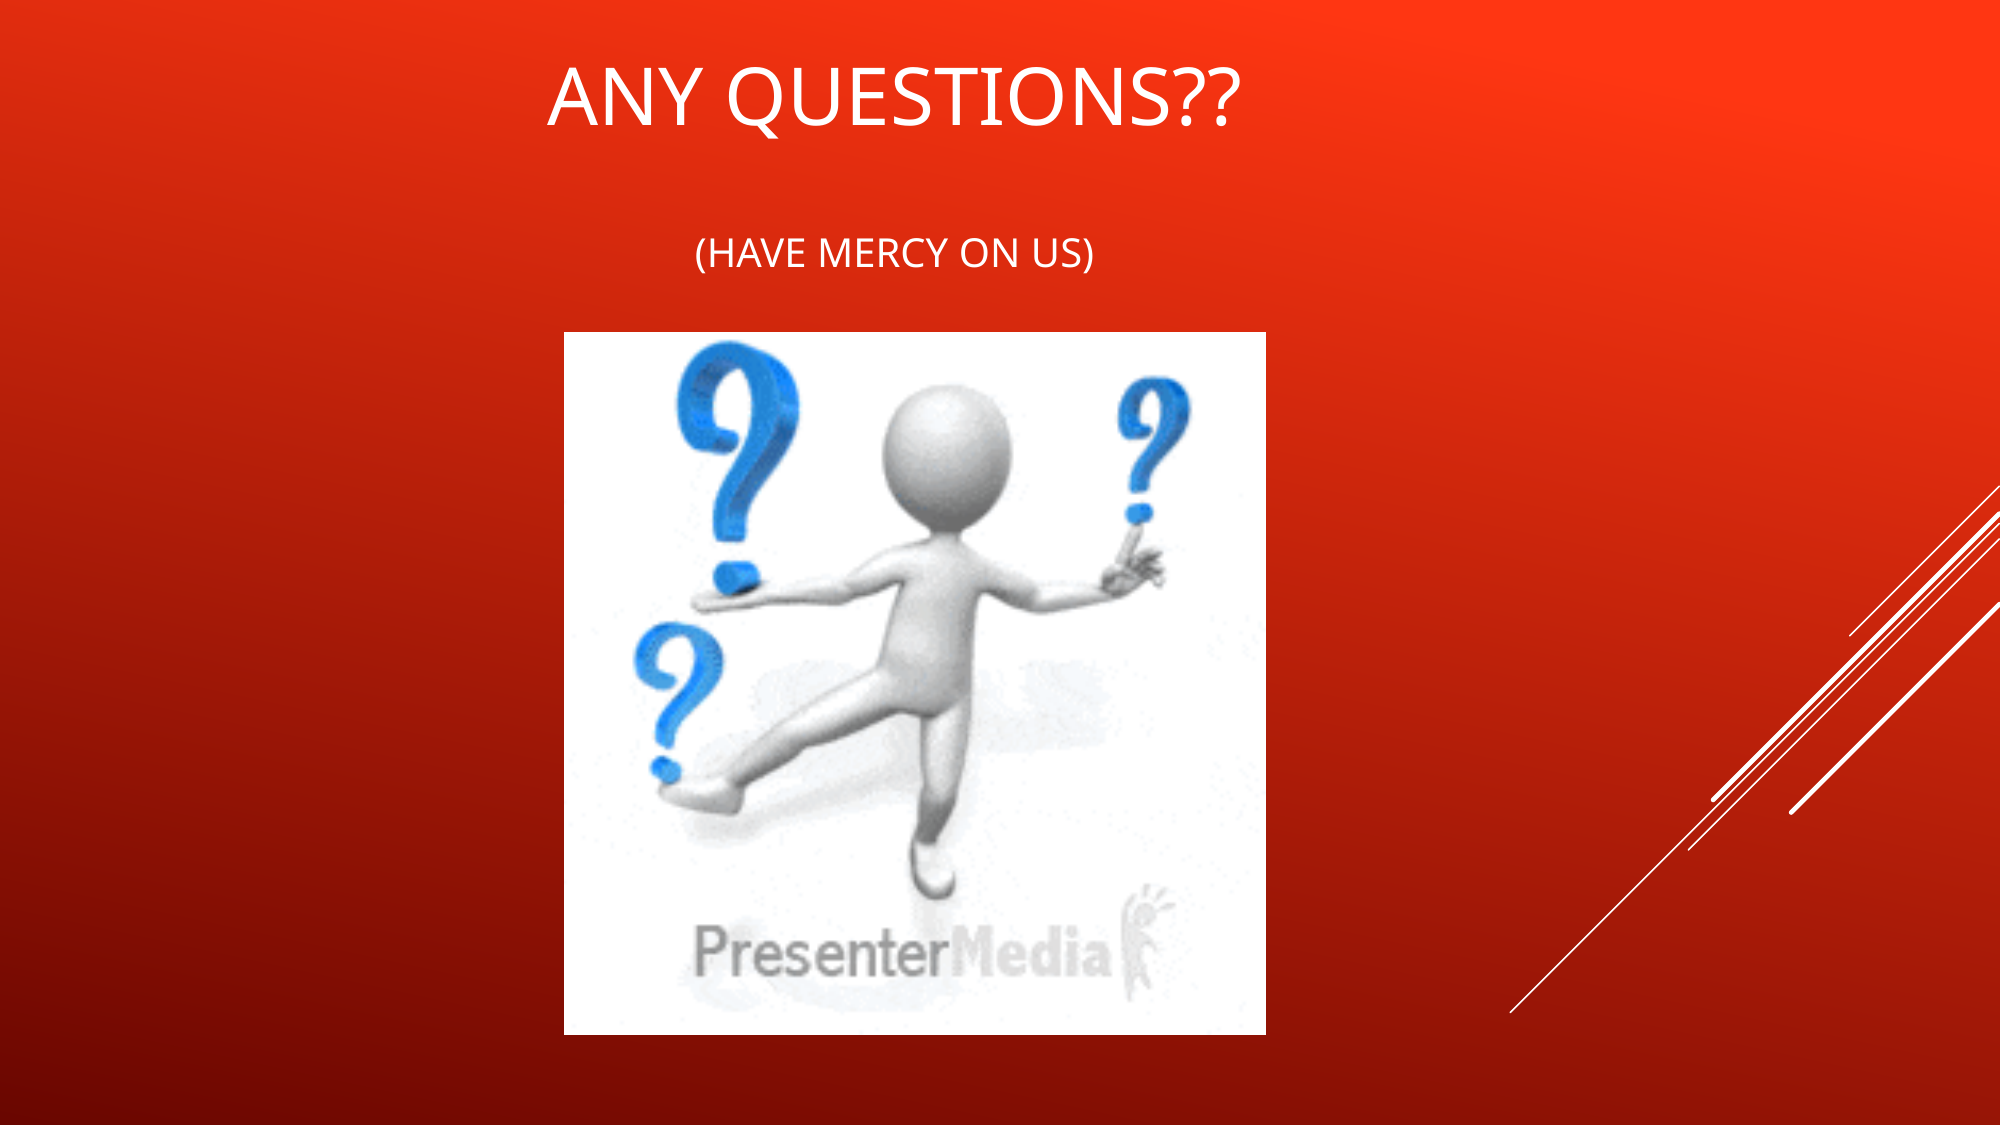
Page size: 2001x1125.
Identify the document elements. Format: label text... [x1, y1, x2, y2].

picture [563, 332, 1267, 1036]
title Any questions?? (have mercy on us) [194, 37, 1595, 285]
